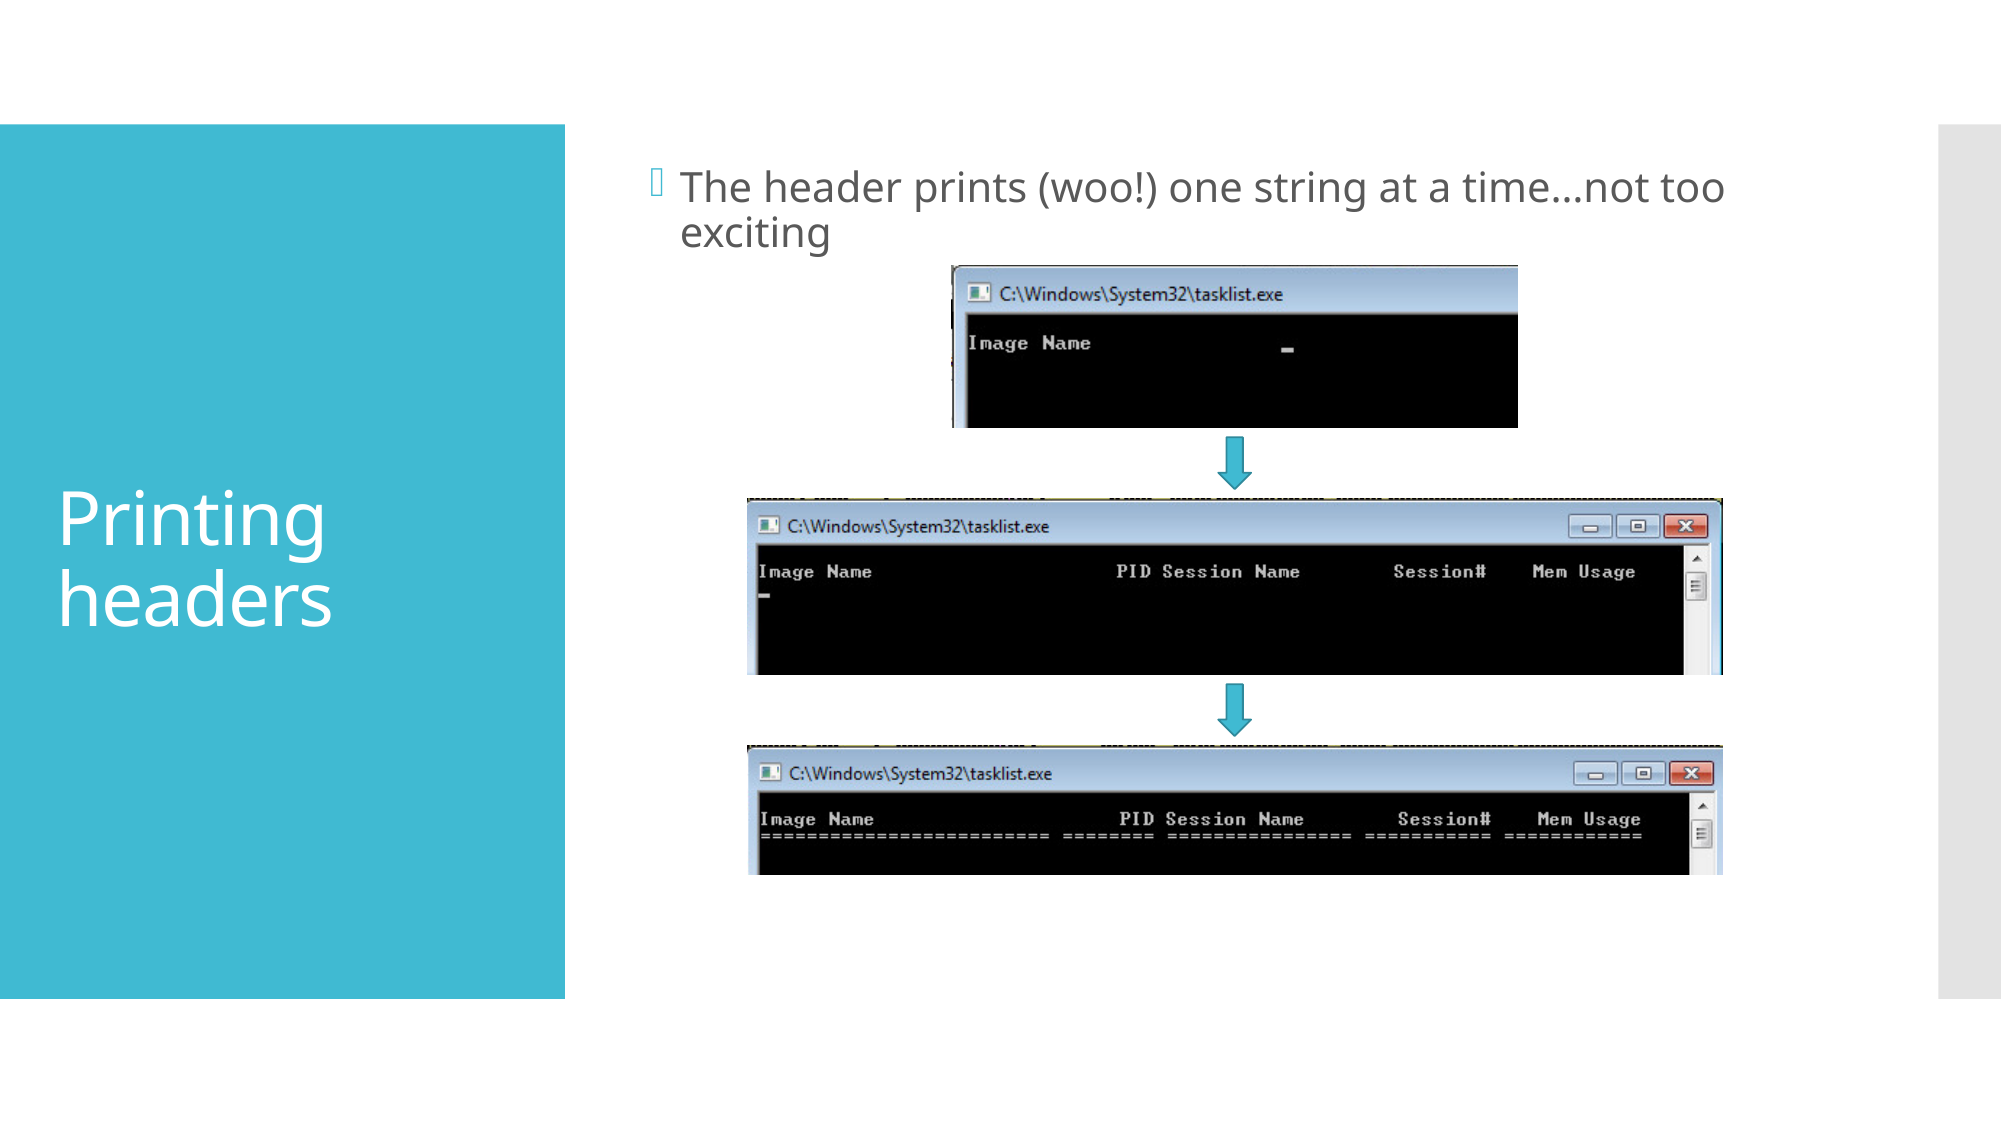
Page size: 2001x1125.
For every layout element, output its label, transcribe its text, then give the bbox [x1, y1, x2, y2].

picture [951, 265, 1518, 429]
list The header prints (woo!) one string at a time…not too exciting [634, 141, 1835, 982]
picture [746, 745, 1723, 875]
text_box [1217, 436, 1252, 490]
text_box [1217, 683, 1252, 737]
picture [746, 498, 1723, 676]
title Printing headers [41, 184, 525, 940]
